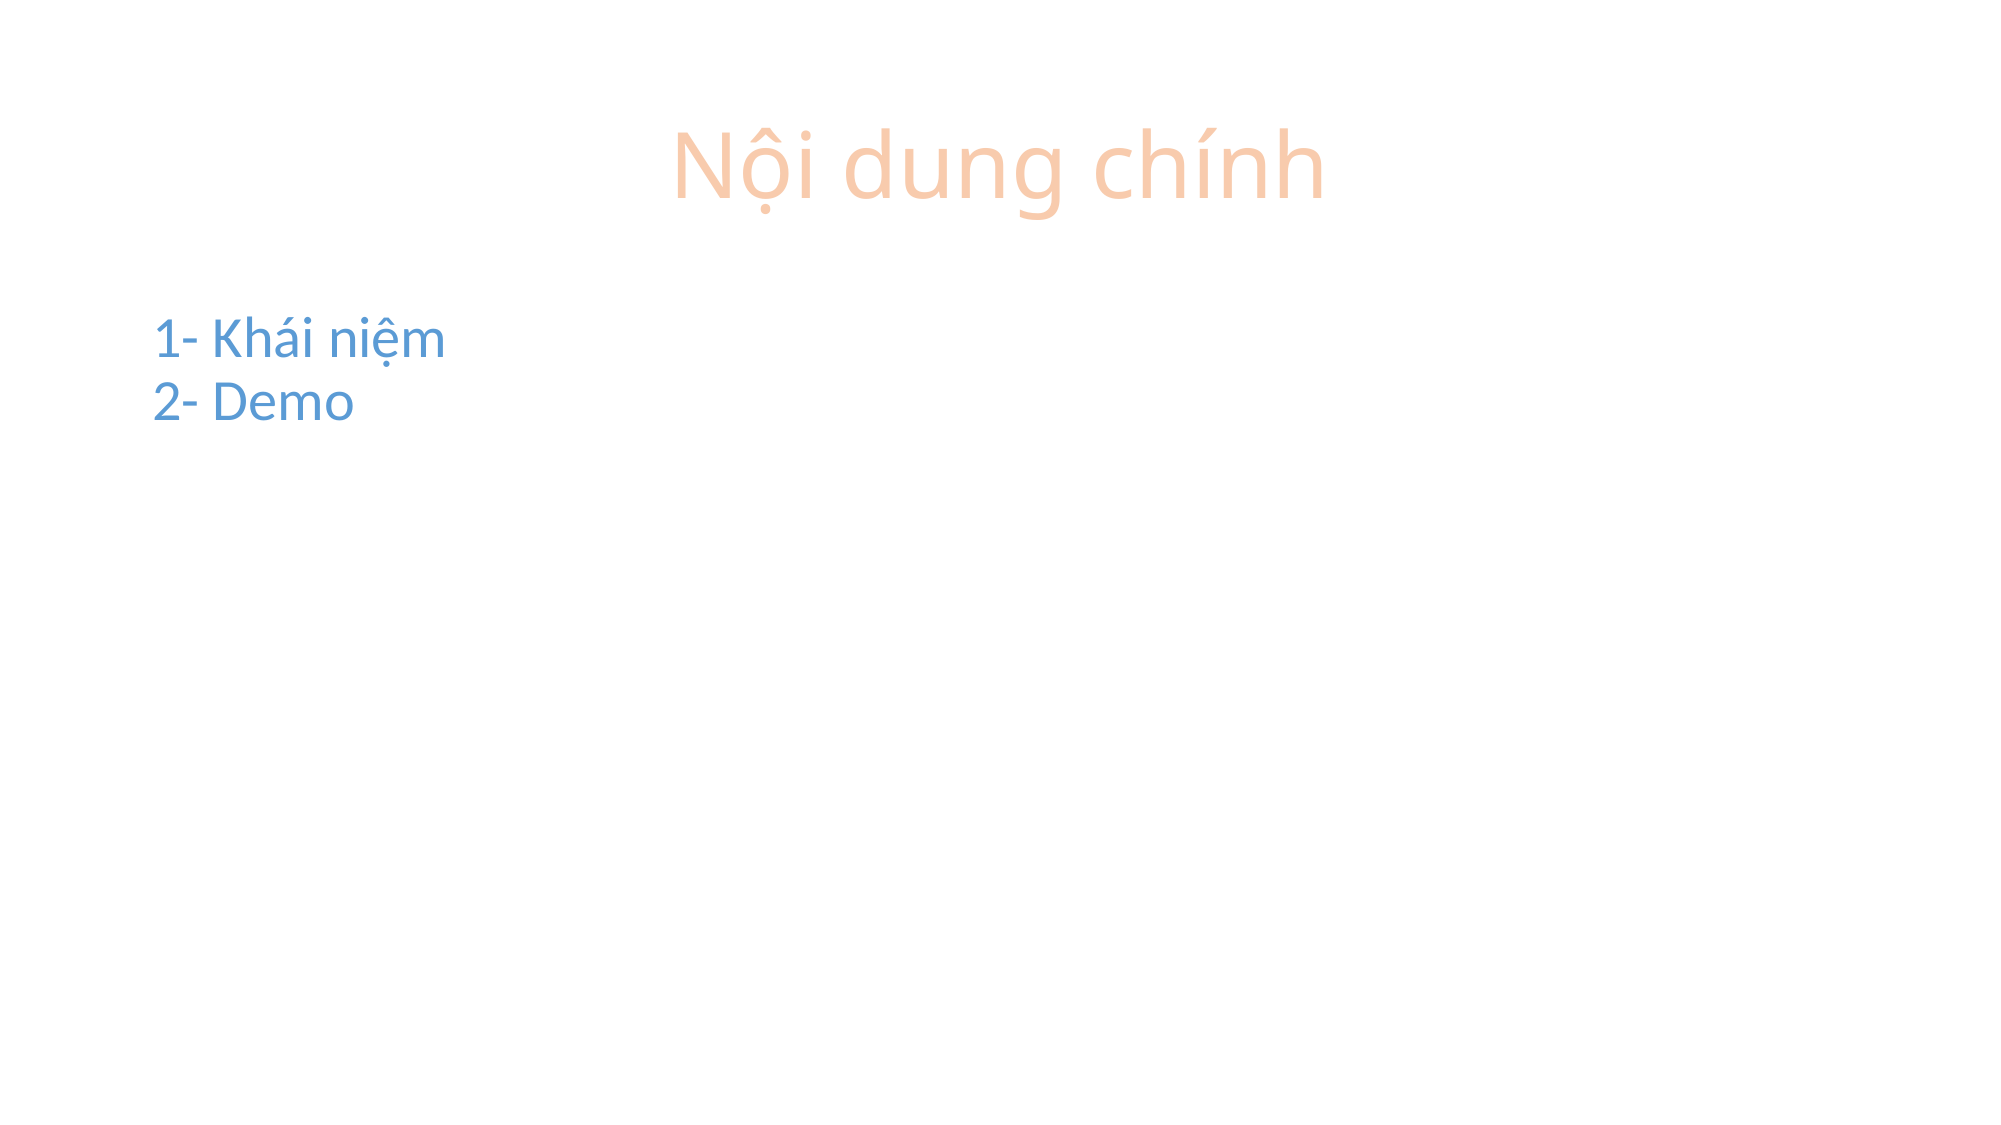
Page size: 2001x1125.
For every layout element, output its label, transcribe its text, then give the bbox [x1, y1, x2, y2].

list 1- Khái niệm 2- Demo [137, 299, 1863, 1014]
title Nội dung chính [137, 59, 1863, 278]
